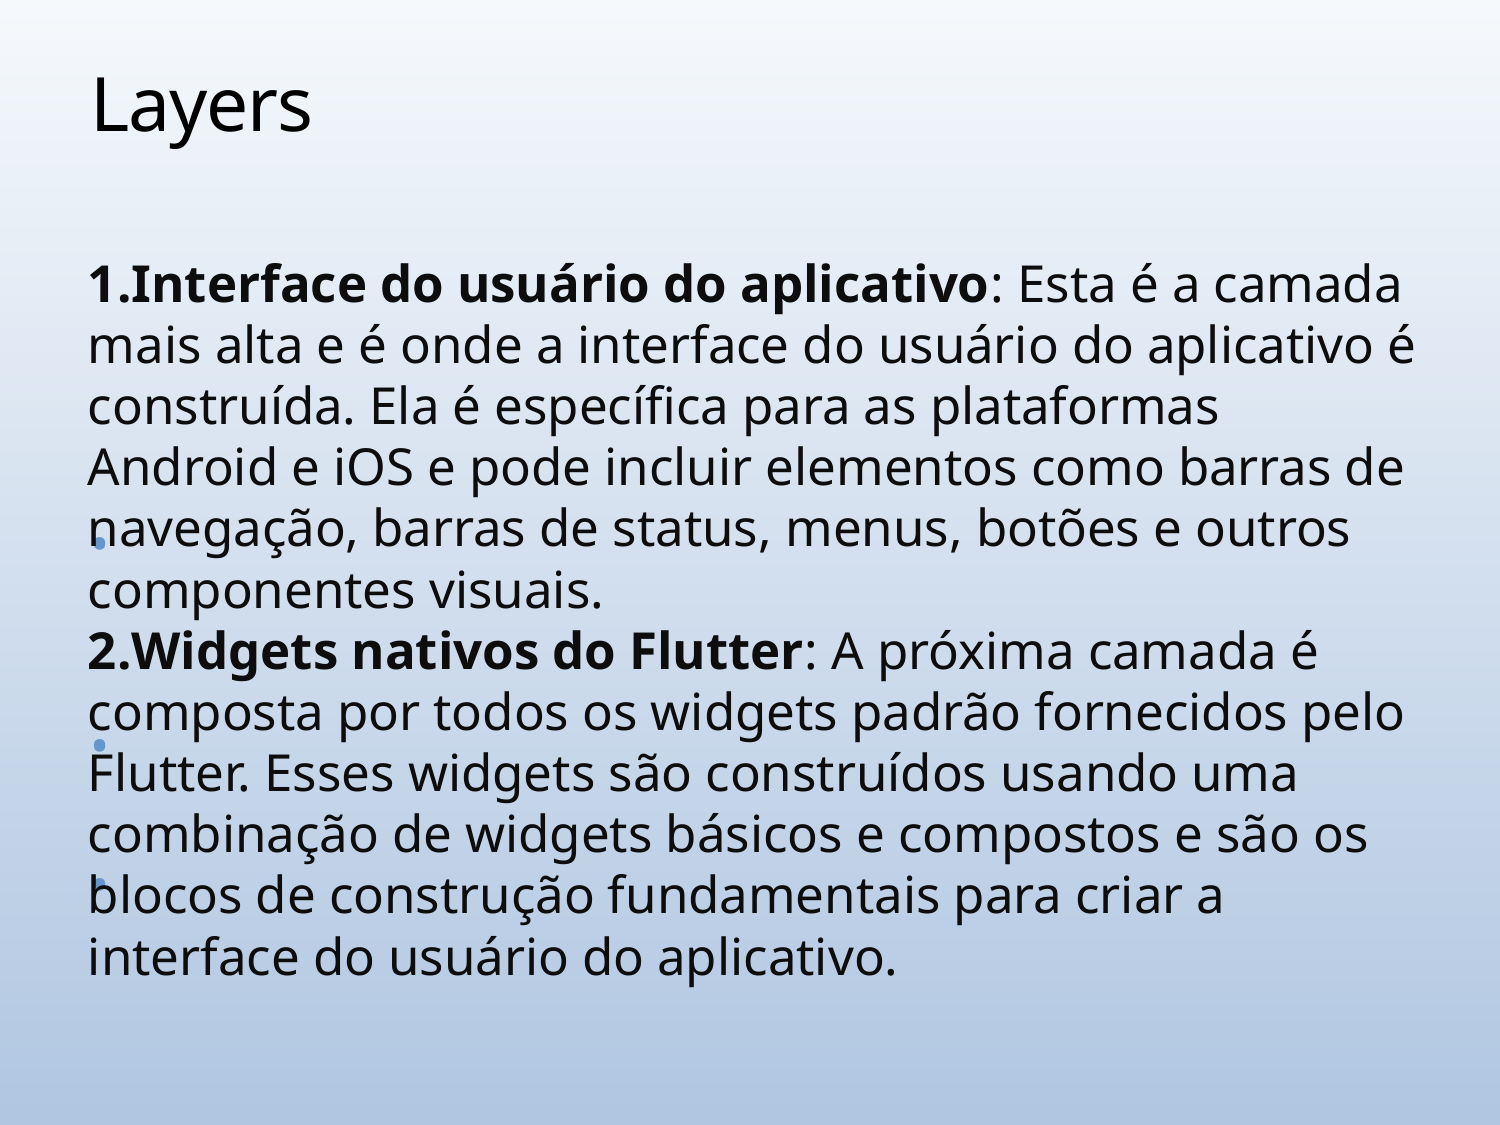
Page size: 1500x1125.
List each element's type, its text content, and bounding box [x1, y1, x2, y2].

list Interface do usuário do aplicativo: Esta é a camada mais alta e é onde a interface do usuário do aplicativo é construída. Ela é específica para as plataformas Android e iOS e pode incluir elementos como barras de navegação, barras de status, menus, botões e outros componentes visuais. Widgets nativos do Flutter: A próxima camada é composta por todos os widgets padrão fornecidos pelo Flutter. Esses widgets são construídos usando uma combinação de widgets básicos e compostos e são os blocos de construção fundamentais para criar a interface do usuário do aplicativo. [87, 249, 1421, 1049]
title Layers [0, 0, 1500, 245]
